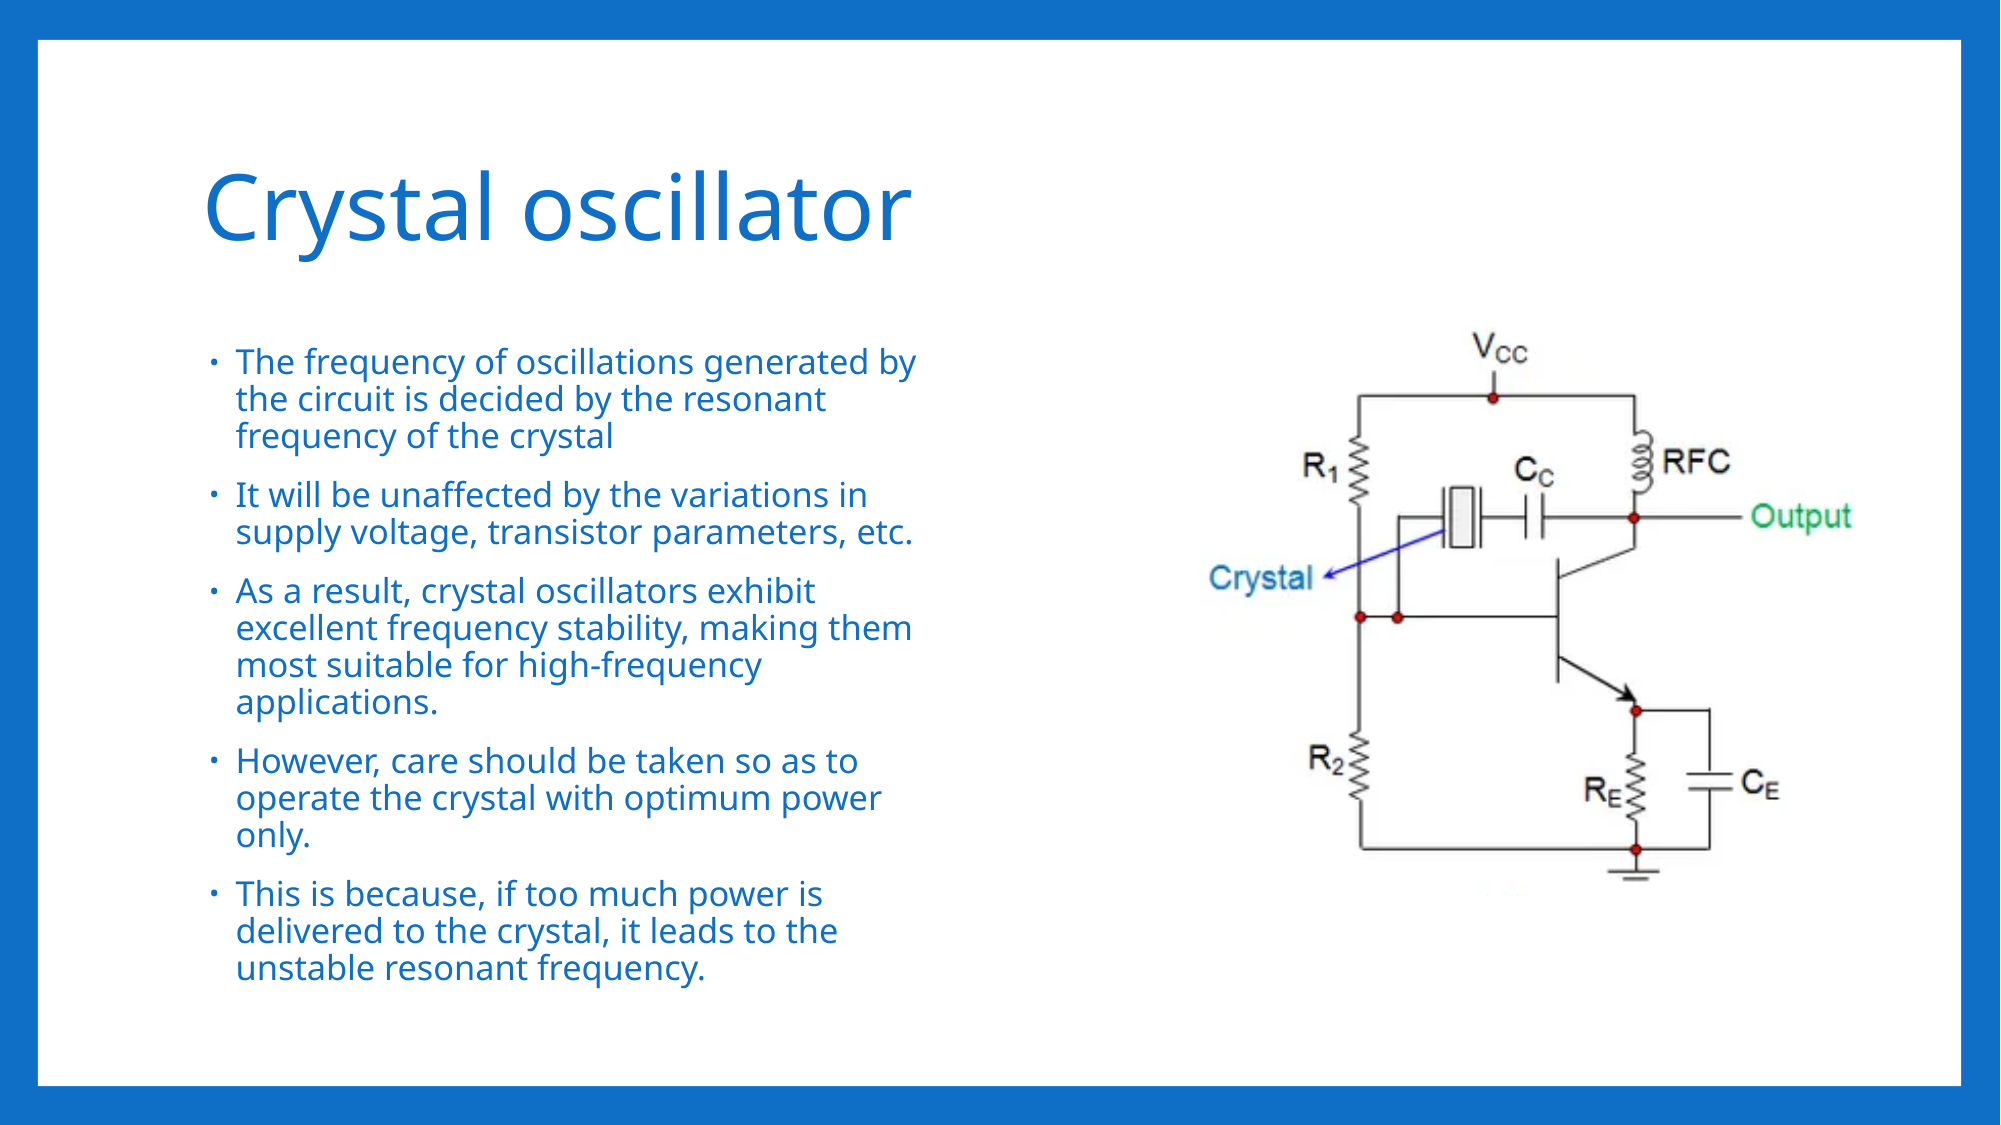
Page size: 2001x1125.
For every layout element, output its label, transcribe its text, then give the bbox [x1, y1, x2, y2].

title Crystal oscillator [187, 99, 1808, 323]
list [1192, 322, 1885, 897]
list The frequency of oscillations generated by the circuit is decided by the resonant frequency of the crystal It will be unaffected by the variations in supply voltage, transistor parameters, etc. As a result, crystal oscillators exhibit excellent frequency stability, making them most suitable for high-frequency applications. However, care should be taken so as to operate the crystal with optimum power only. This is because, if too much power is delivered to the crystal, it leads to the unstable resonant frequency. [187, 337, 968, 998]
